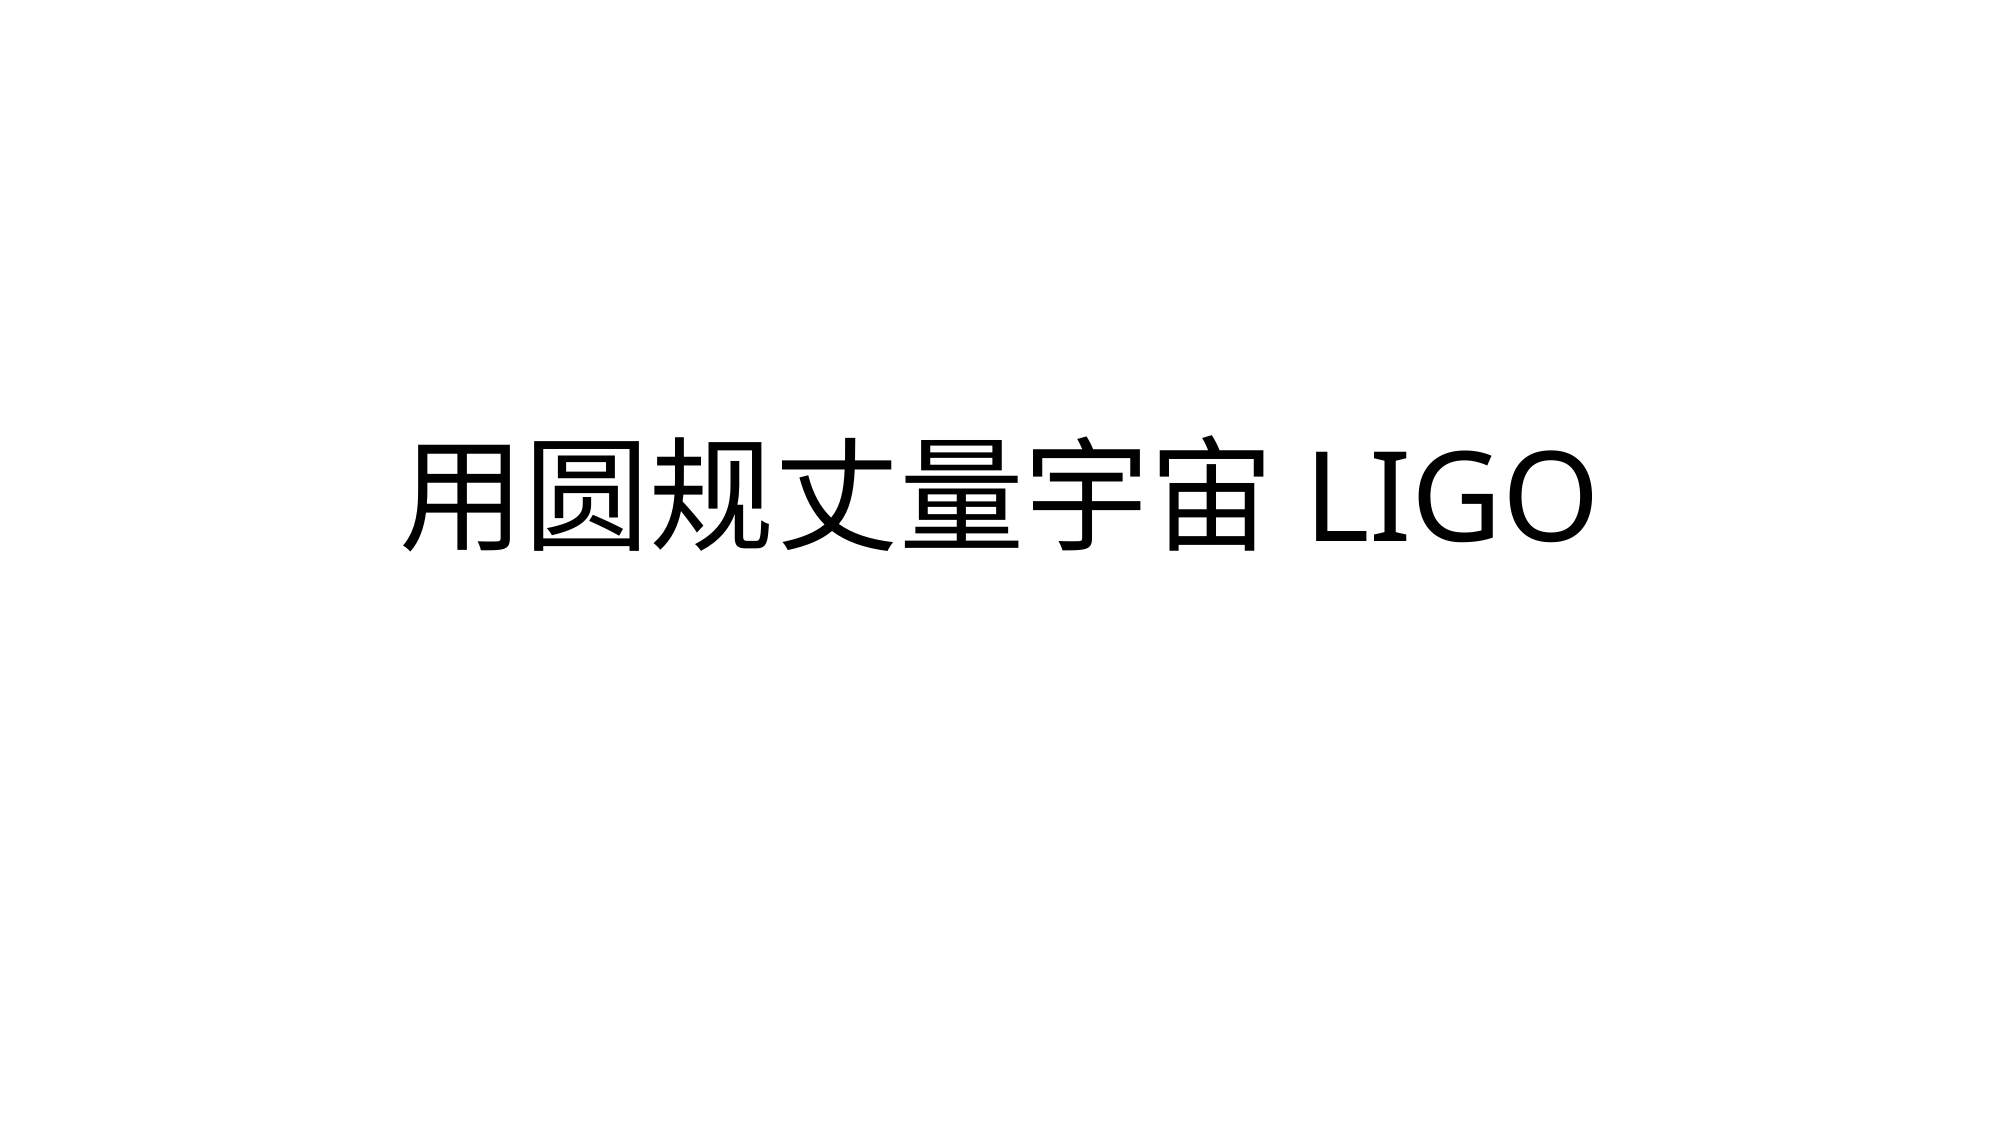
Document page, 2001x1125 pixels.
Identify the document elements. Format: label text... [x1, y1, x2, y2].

title 用圆规丈量宇宙LIGO [249, 184, 1750, 576]
